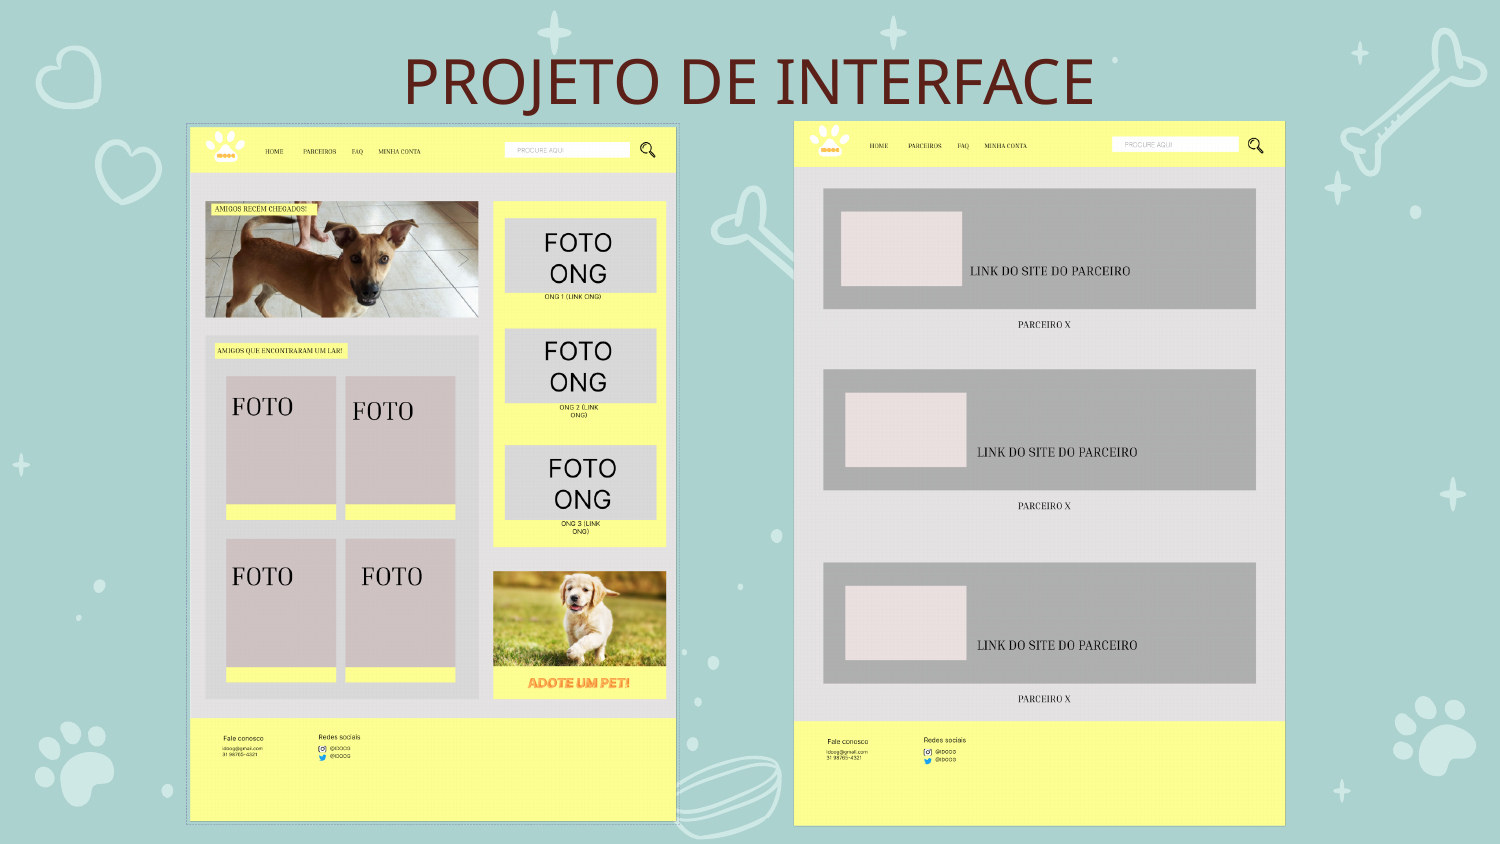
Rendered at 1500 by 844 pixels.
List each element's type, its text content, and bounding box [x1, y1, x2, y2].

picture [793, 121, 1287, 827]
title PROJETO DE INTERFACE [117, 35, 1383, 124]
picture [186, 122, 680, 825]
